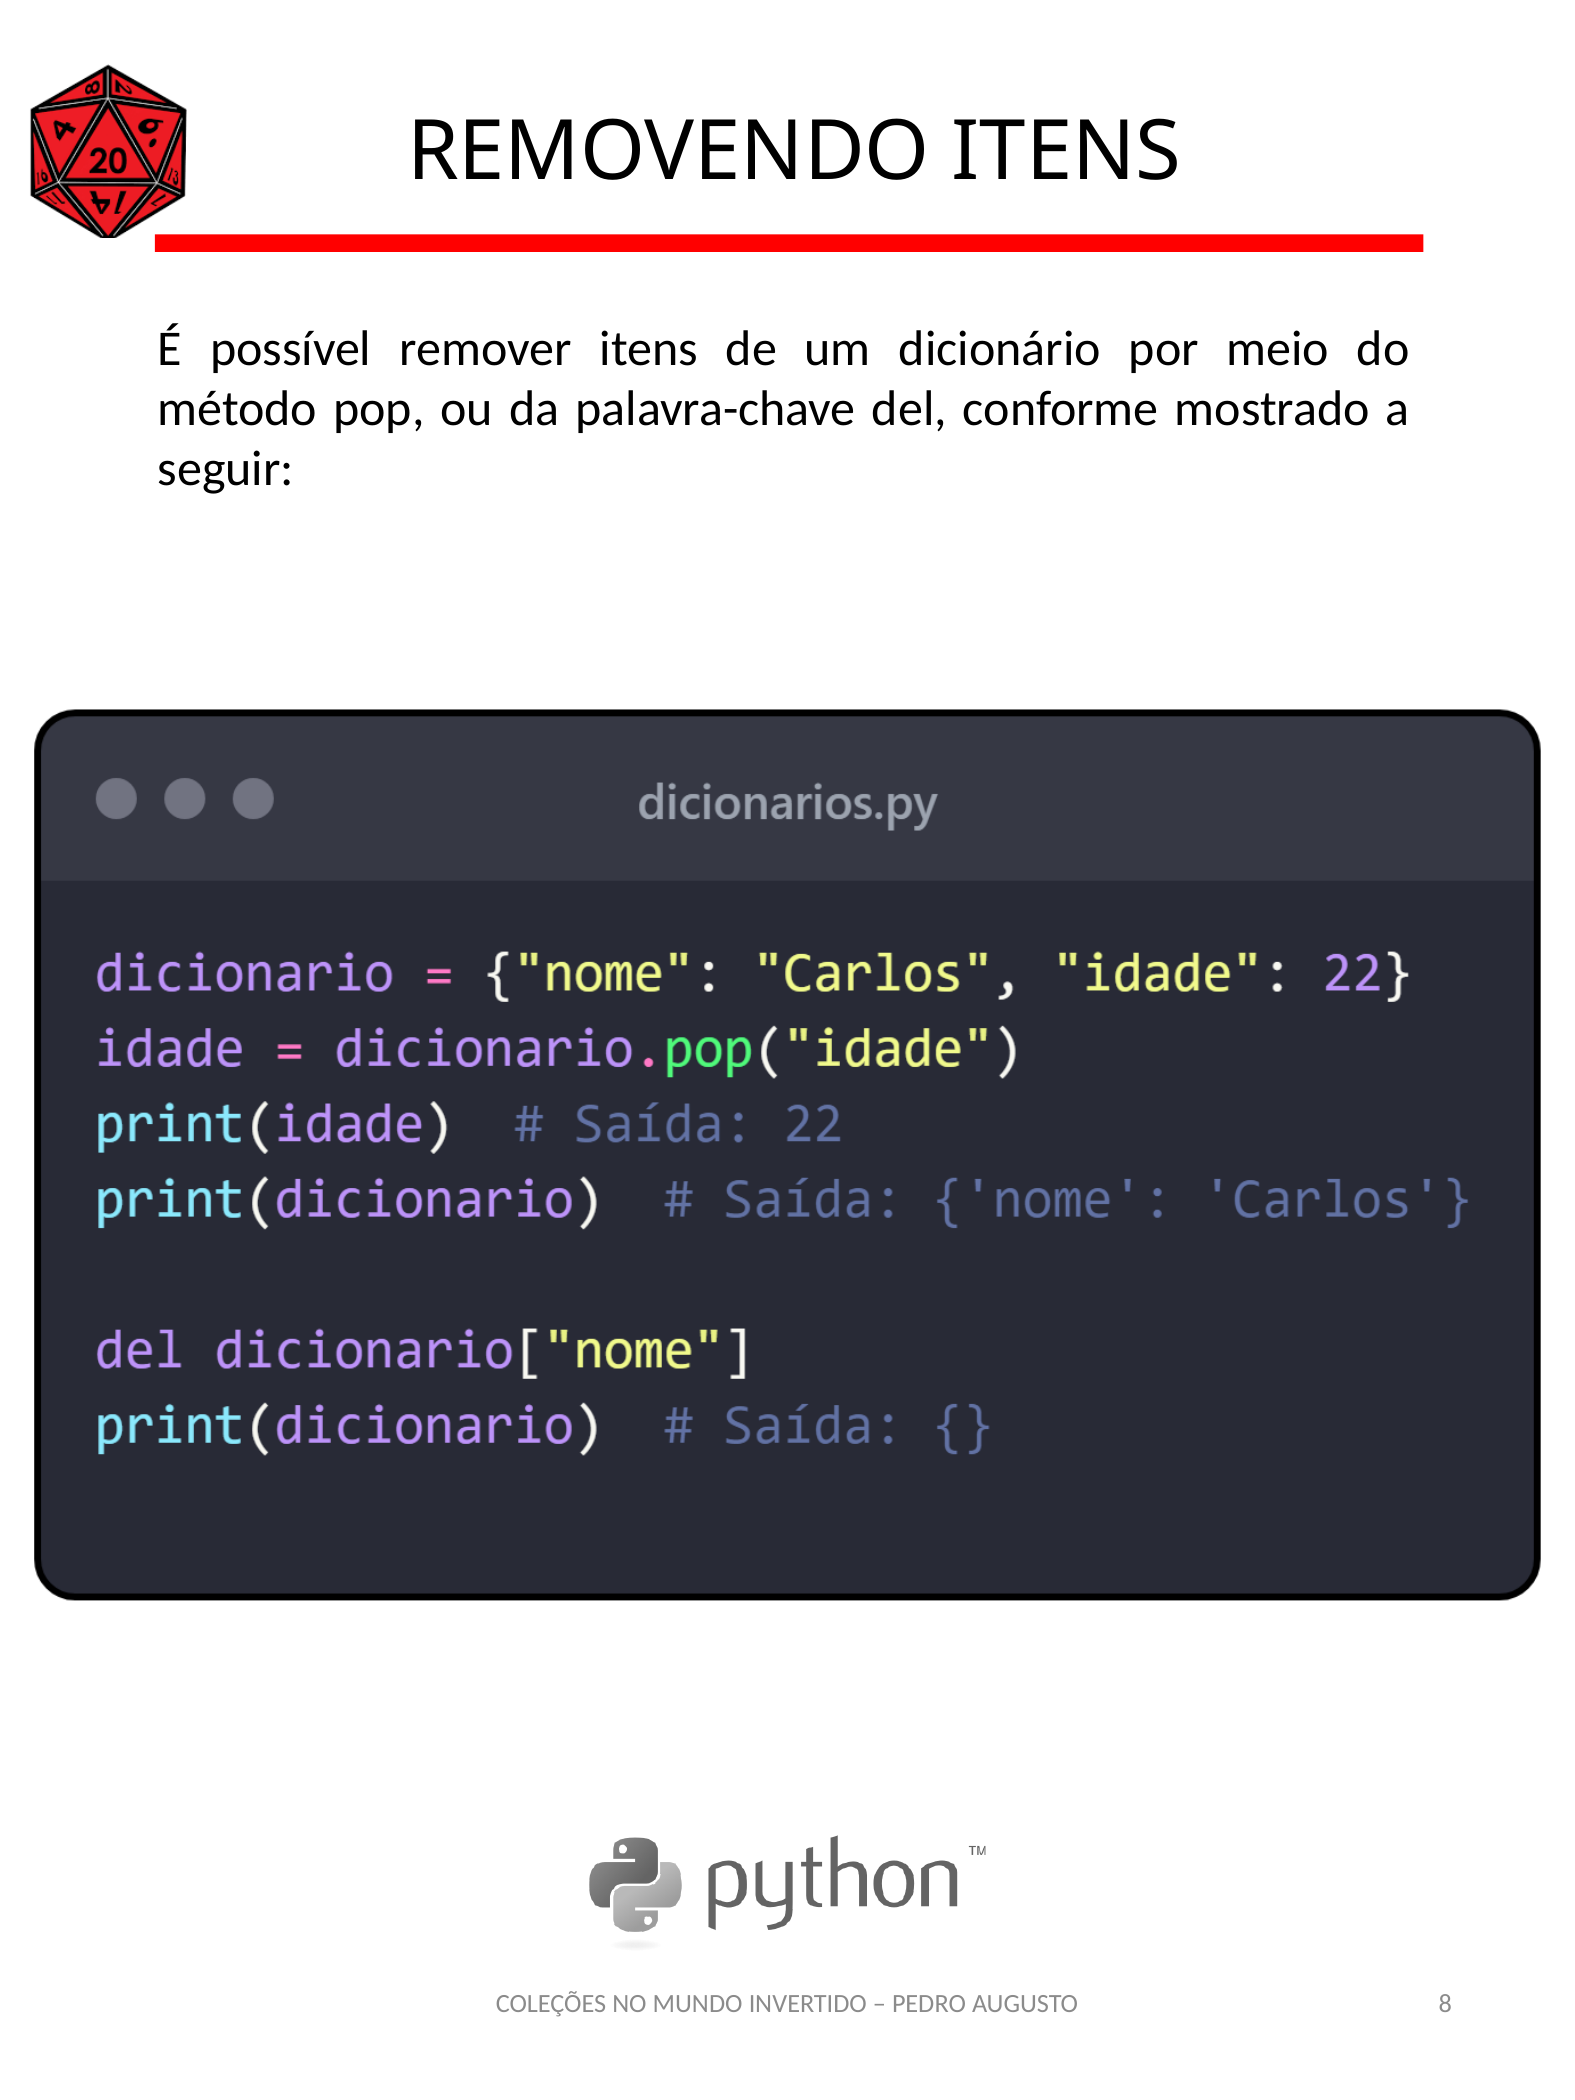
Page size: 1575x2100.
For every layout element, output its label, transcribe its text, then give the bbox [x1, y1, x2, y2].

text_box É possível remover itens de um dicionário por meio do método pop, ou da palavra-chave del, conforme mostrado a seguir: [142, 307, 1426, 503]
text_box REMOVENDO ITENS [188, 89, 1436, 204]
picture [25, 64, 188, 238]
text_box [154, 233, 1424, 253]
slide_number 8 [1112, 1946, 1467, 2059]
picture [584, 1832, 990, 1953]
picture [0, 641, 1575, 1669]
footer COLEÇÕES NO MUNDO INVERTIDO – PEDRO AUGUSTO [463, 1946, 1111, 2059]
